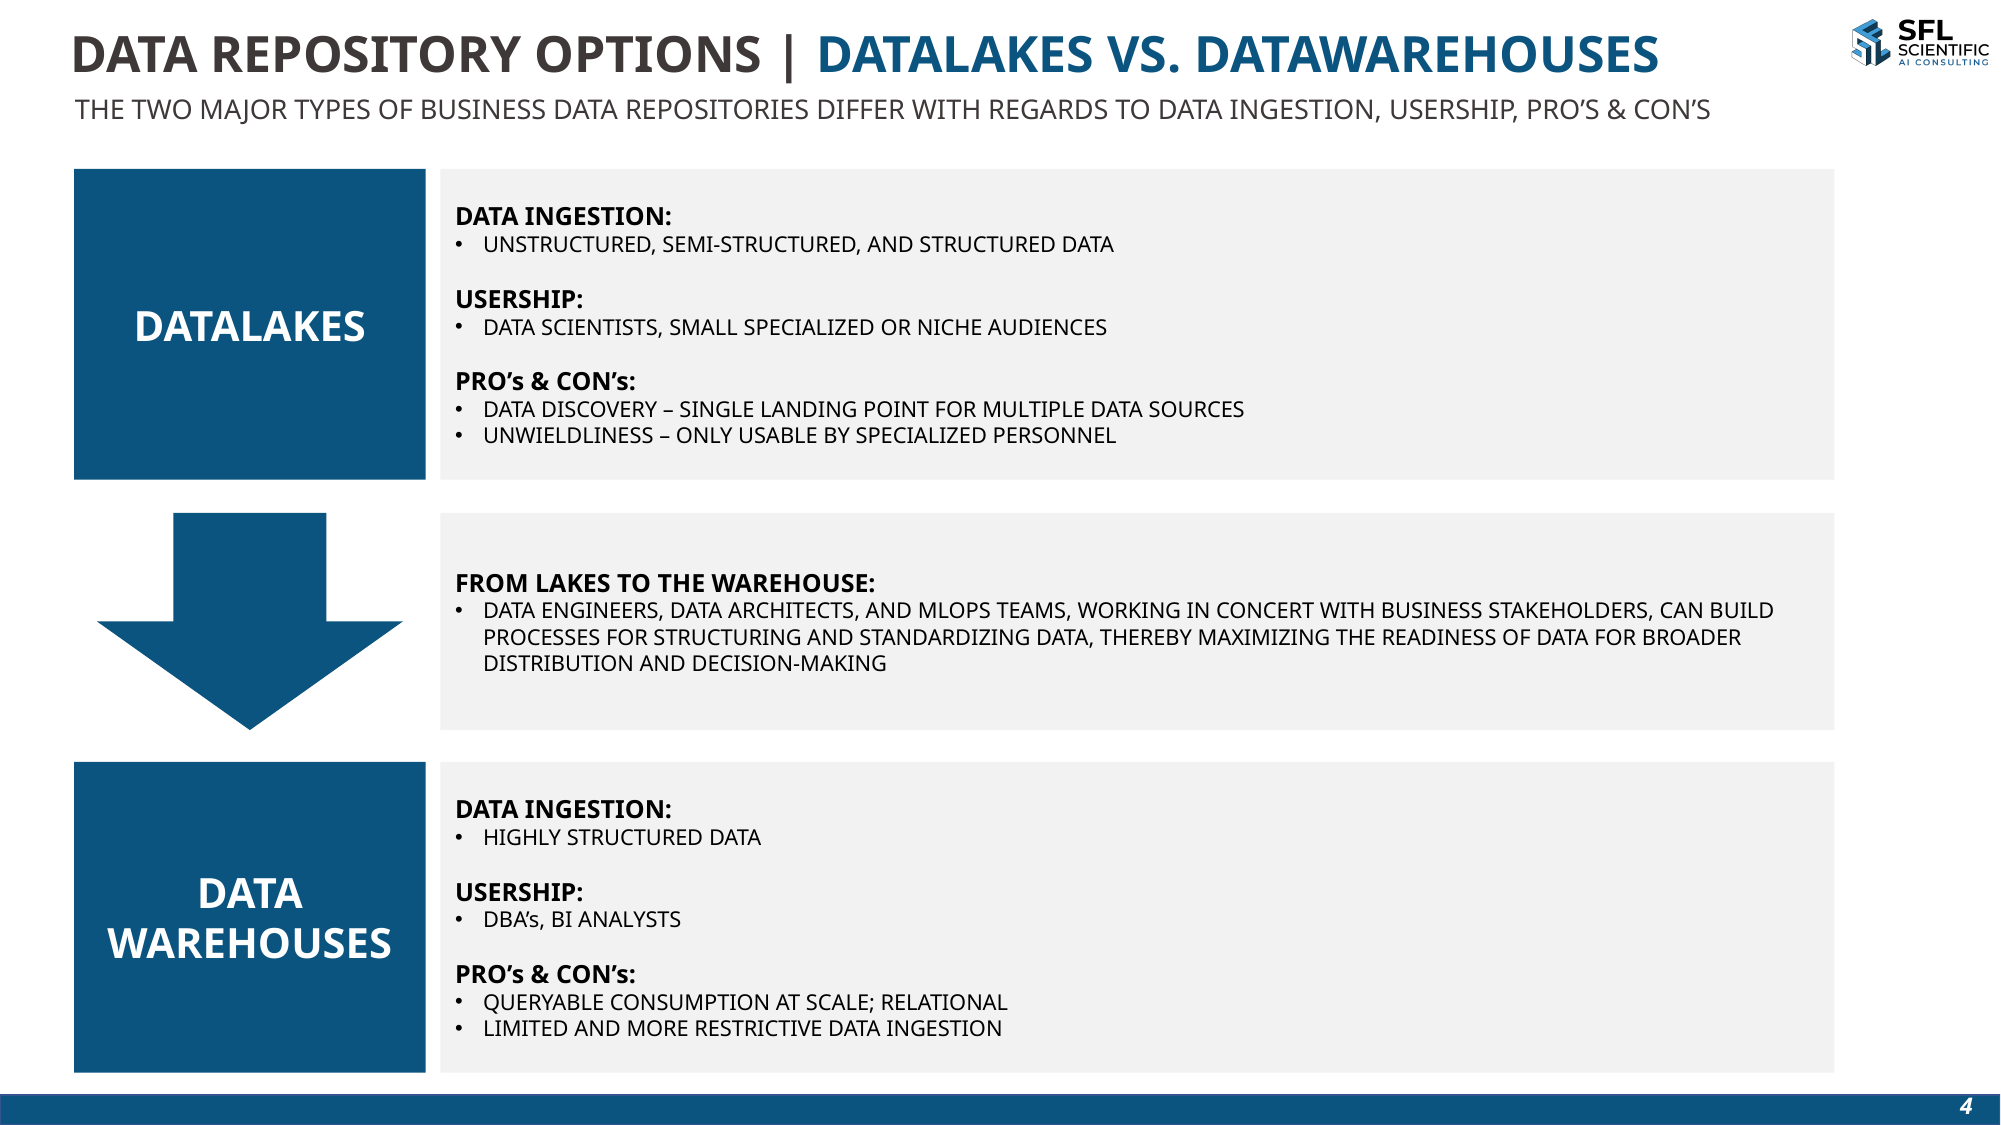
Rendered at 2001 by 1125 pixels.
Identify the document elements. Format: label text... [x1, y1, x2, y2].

text_box DATA WAREHOUSES [74, 761, 426, 1073]
text_box DATA INGESTION: HIGHLY STRUCTURED DATA USERSHIP: DBA’s, BI ANALYSTS PRO’s & CON’s: QUERYABLE CONSUMPTION AT SCALE; RELATIONAL LIMITED AND MORE RESTRICTIVE DATA INGESTION [440, 761, 1835, 1073]
text_box [97, 512, 403, 731]
picture [1840, 6, 2001, 89]
text_box DATALAKES [74, 168, 426, 480]
text_box THE TWO MAJOR TYPES OF BUSINESS DATA REPOSITORIES DIFFER WITH REGARDS TO DATA INGESTION, USERSHIP, PRO’S & CON’S [59, 88, 1941, 137]
text_box DATA INGESTION: UNSTRUCTURED, SEMI-STRUCTURED, AND STRUCTURED DATA USERSHIP: DATA SCIENTISTS, SMALL SPECIALIZED OR NICHE AUDIENCES PRO’s & CON’s: DATA DISCOVERY – SINGLE LANDING POINT FOR MULTIPLE DATA SOURCES UNWIELDLINESS – ONLY USABLE BY SPECIALIZED PERSONNEL [440, 168, 1835, 480]
text_box FROM LAKES TO THE WAREHOUSE: DATA ENGINEERS, DATA ARCHITECTS, AND MLOPS TEAMS, WORKING IN CONCERT WITH BUSINESS STAKEHOLDERS, CAN BUILD PROCESSES FOR STRUCTURING AND STANDARDIZING DATA, THEREBY MAXIMIZING THE READINESS OF DATA FOR BROADER DISTRIBUTION AND DECISION-MAKING [440, 512, 1835, 731]
text_box DATA REPOSITORY OPTIONS | DATALAKES VS. DATAWAREHOUSES [55, 22, 1937, 89]
